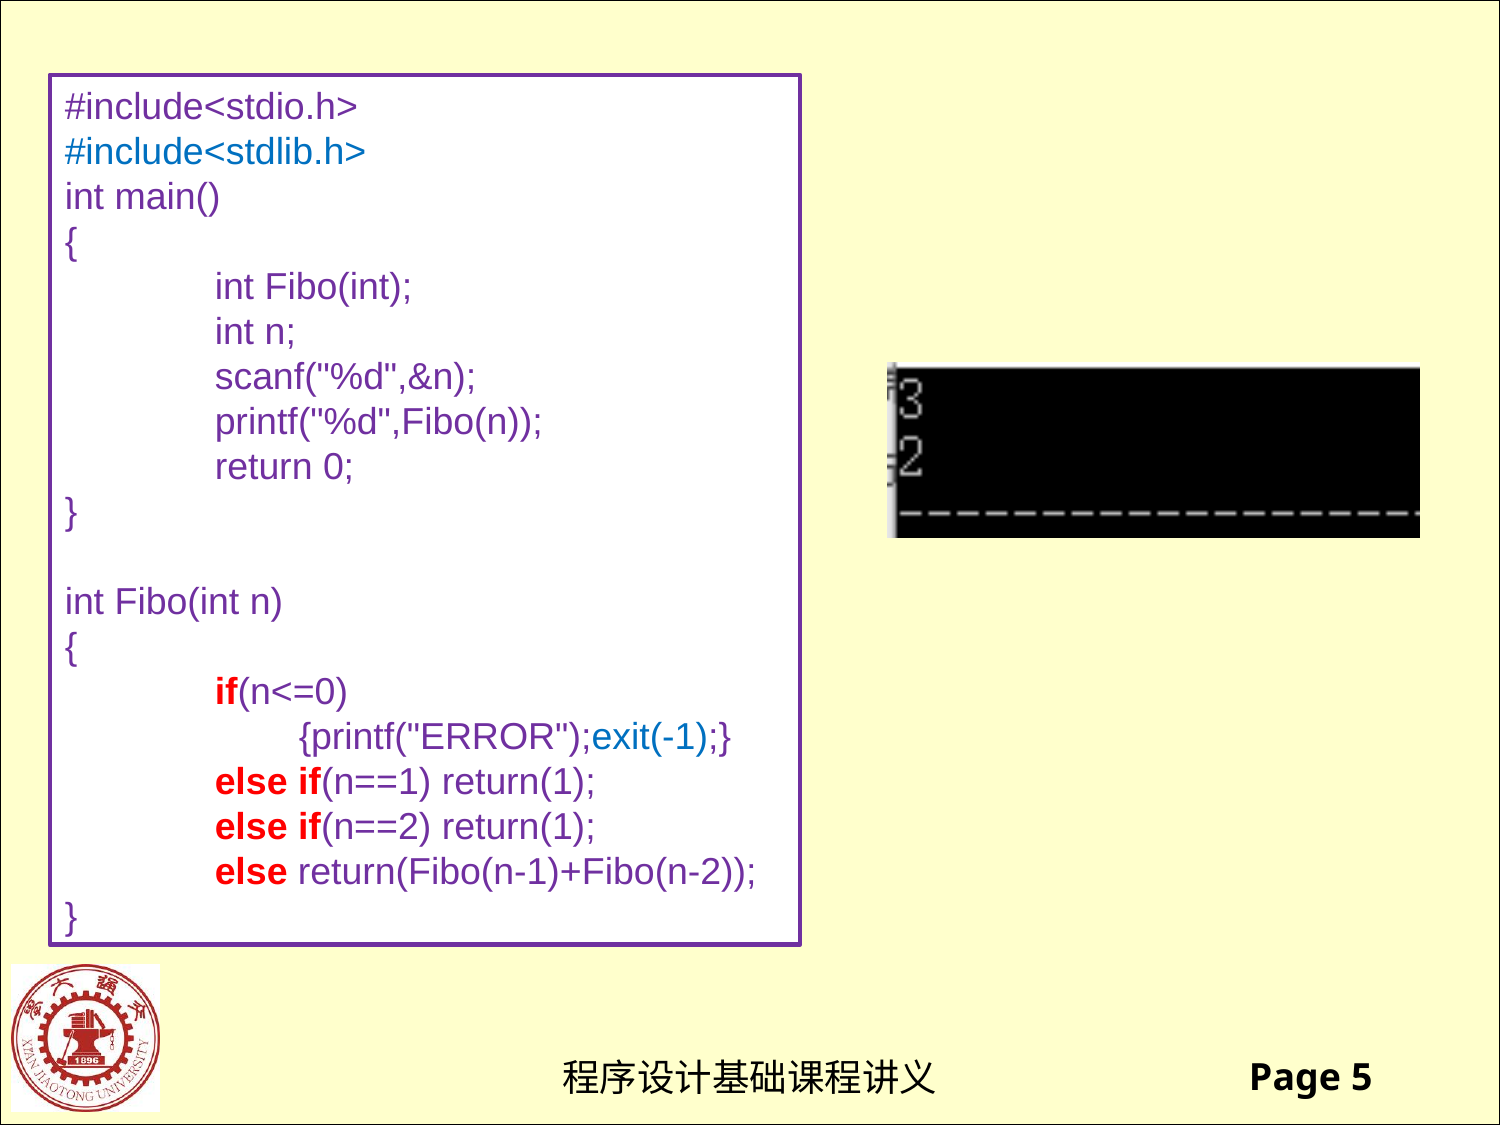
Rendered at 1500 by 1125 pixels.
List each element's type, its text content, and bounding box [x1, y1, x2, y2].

picture [11, 964, 160, 1112]
text_box #include<stdio.h> #include<stdlib.h> int main() { int Fibo(int); int n; scanf("%d",&n); printf("%d",Fibo(n)); return 0; } int Fibo(int n) { if(n<=0) {printf("ERROR");exit(-1);} else if(n==1) return(1); else if(n==2) return(1); else return(Fibo(n-1)+Fibo(n-2)); } [49, 74, 800, 945]
picture [887, 362, 1420, 538]
